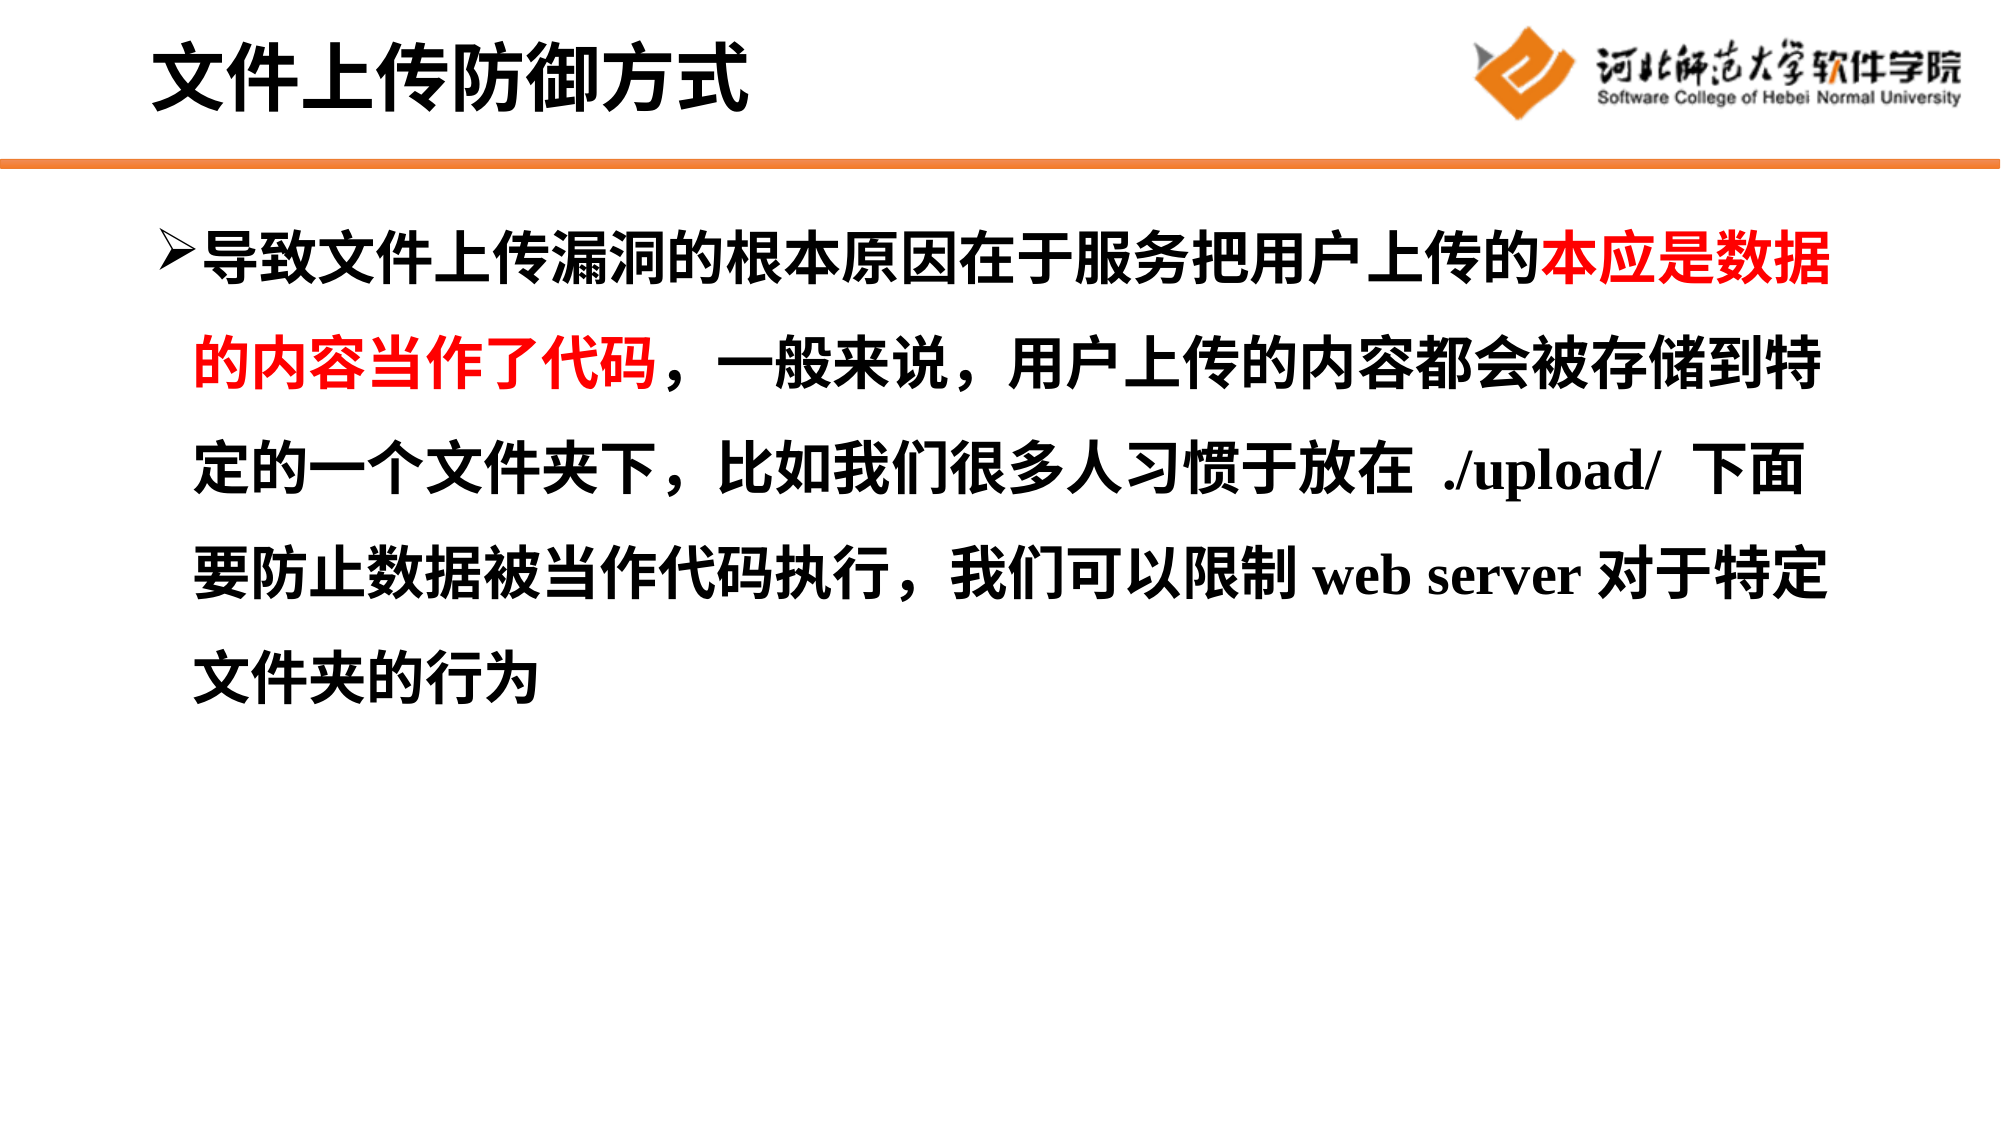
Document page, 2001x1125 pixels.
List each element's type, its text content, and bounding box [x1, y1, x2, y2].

title 文件上传防御方式 [135, 8, 1861, 155]
picture [1861, 18, 1988, 126]
list 导致文件上传漏洞的根本原因在于服务把用户上传的本应是数据的内容当作了代码，一般来说，用户上传的内容都会被存储到特定的一个文件夹下，比如我们很多人习惯于放在 ./upload/ 下面要防止数据被当作代码执行，我们可以限制web server对于特定文件夹的行为 [139, 178, 1865, 988]
